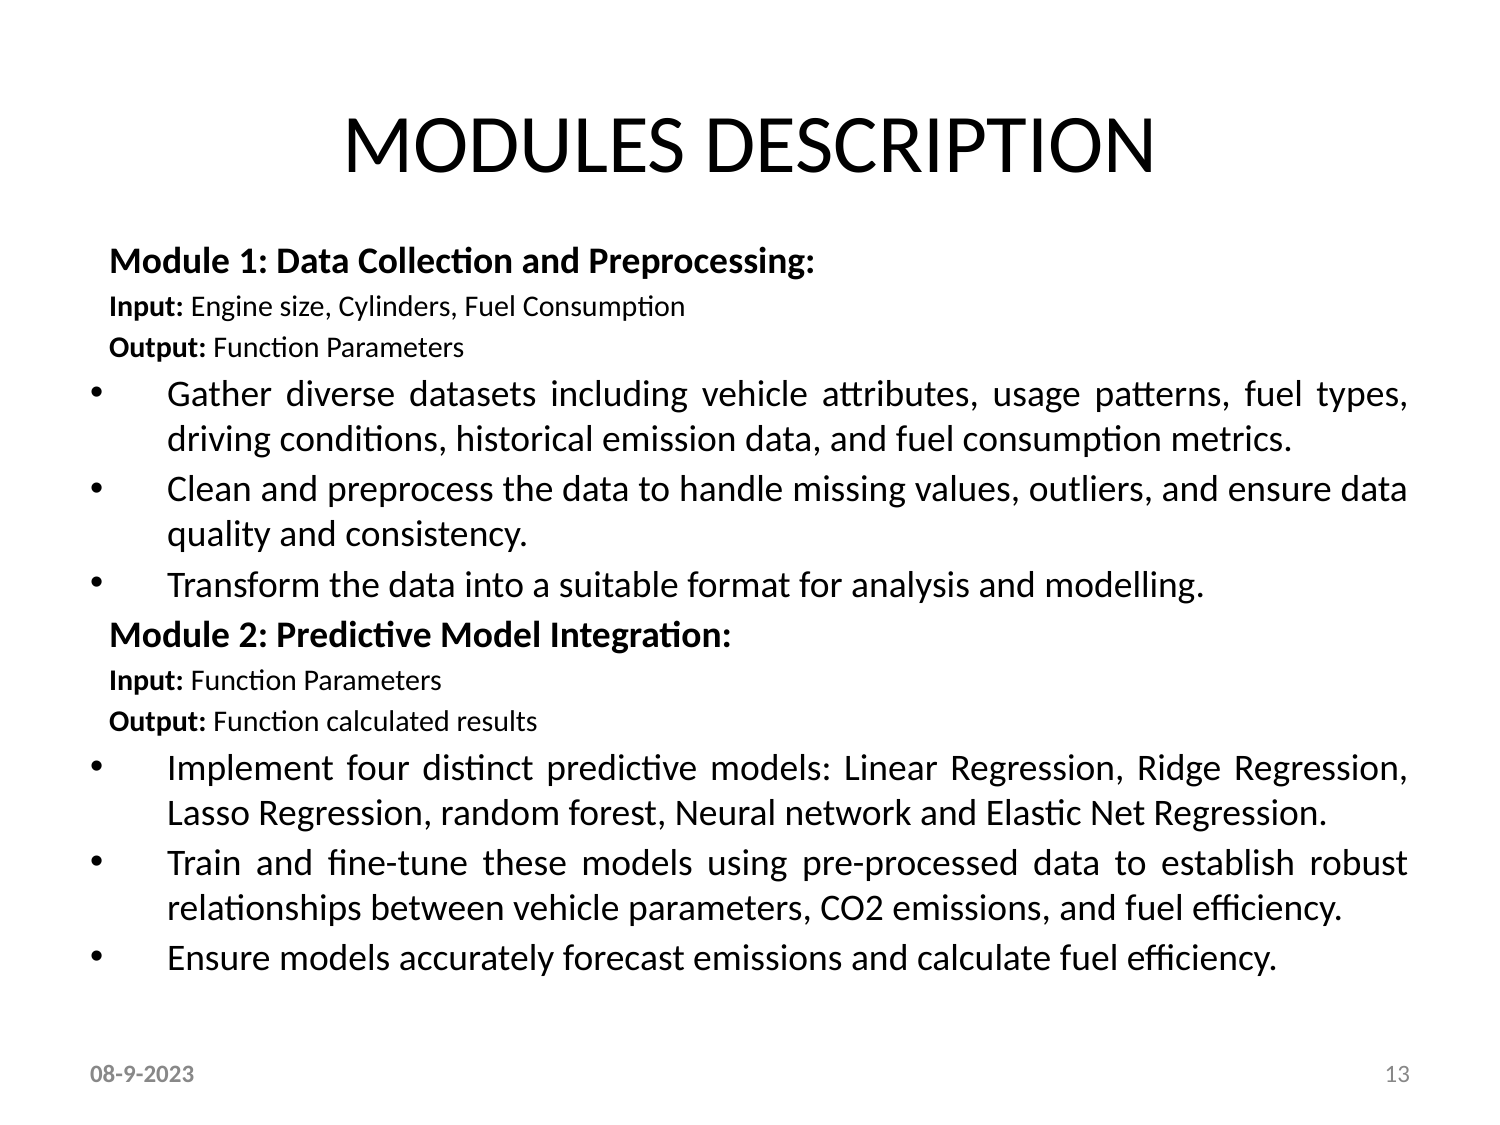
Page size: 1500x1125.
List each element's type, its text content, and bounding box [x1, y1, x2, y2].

list Module 1: Data Collection and Preprocessing: Input: Engine size, Cylinders, Fuel Consumption Output: Function Parameters Gather diverse datasets including vehicle attributes, usage patterns, fuel types, driving conditions, historical emission data, and fuel consumption metrics. Clean and preprocess the data to handle missing values, outliers, and ensure data quality and consistency. Transform the data into a suitable format for analysis and modelling. Module 2: Predictive Model Integration: Input: Function Parameters Output: Function calculated results Implement four distinct predictive models: Linear Regression, Ridge Regression, Lasso Regression, random forest, Neural network and Elastic Net Regression. Train and fine-tune these models using pre-processed data to establish robust relationships between vehicle parameters, CO2 emissions, and fuel efficiency. Ensure models accurately forecast emissions and calculate fuel efficiency. [75, 233, 1425, 1005]
slide_number 13 [1074, 1042, 1425, 1103]
title MODULES DESCRIPTION [75, 45, 1425, 233]
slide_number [75, 1042, 425, 1103]
